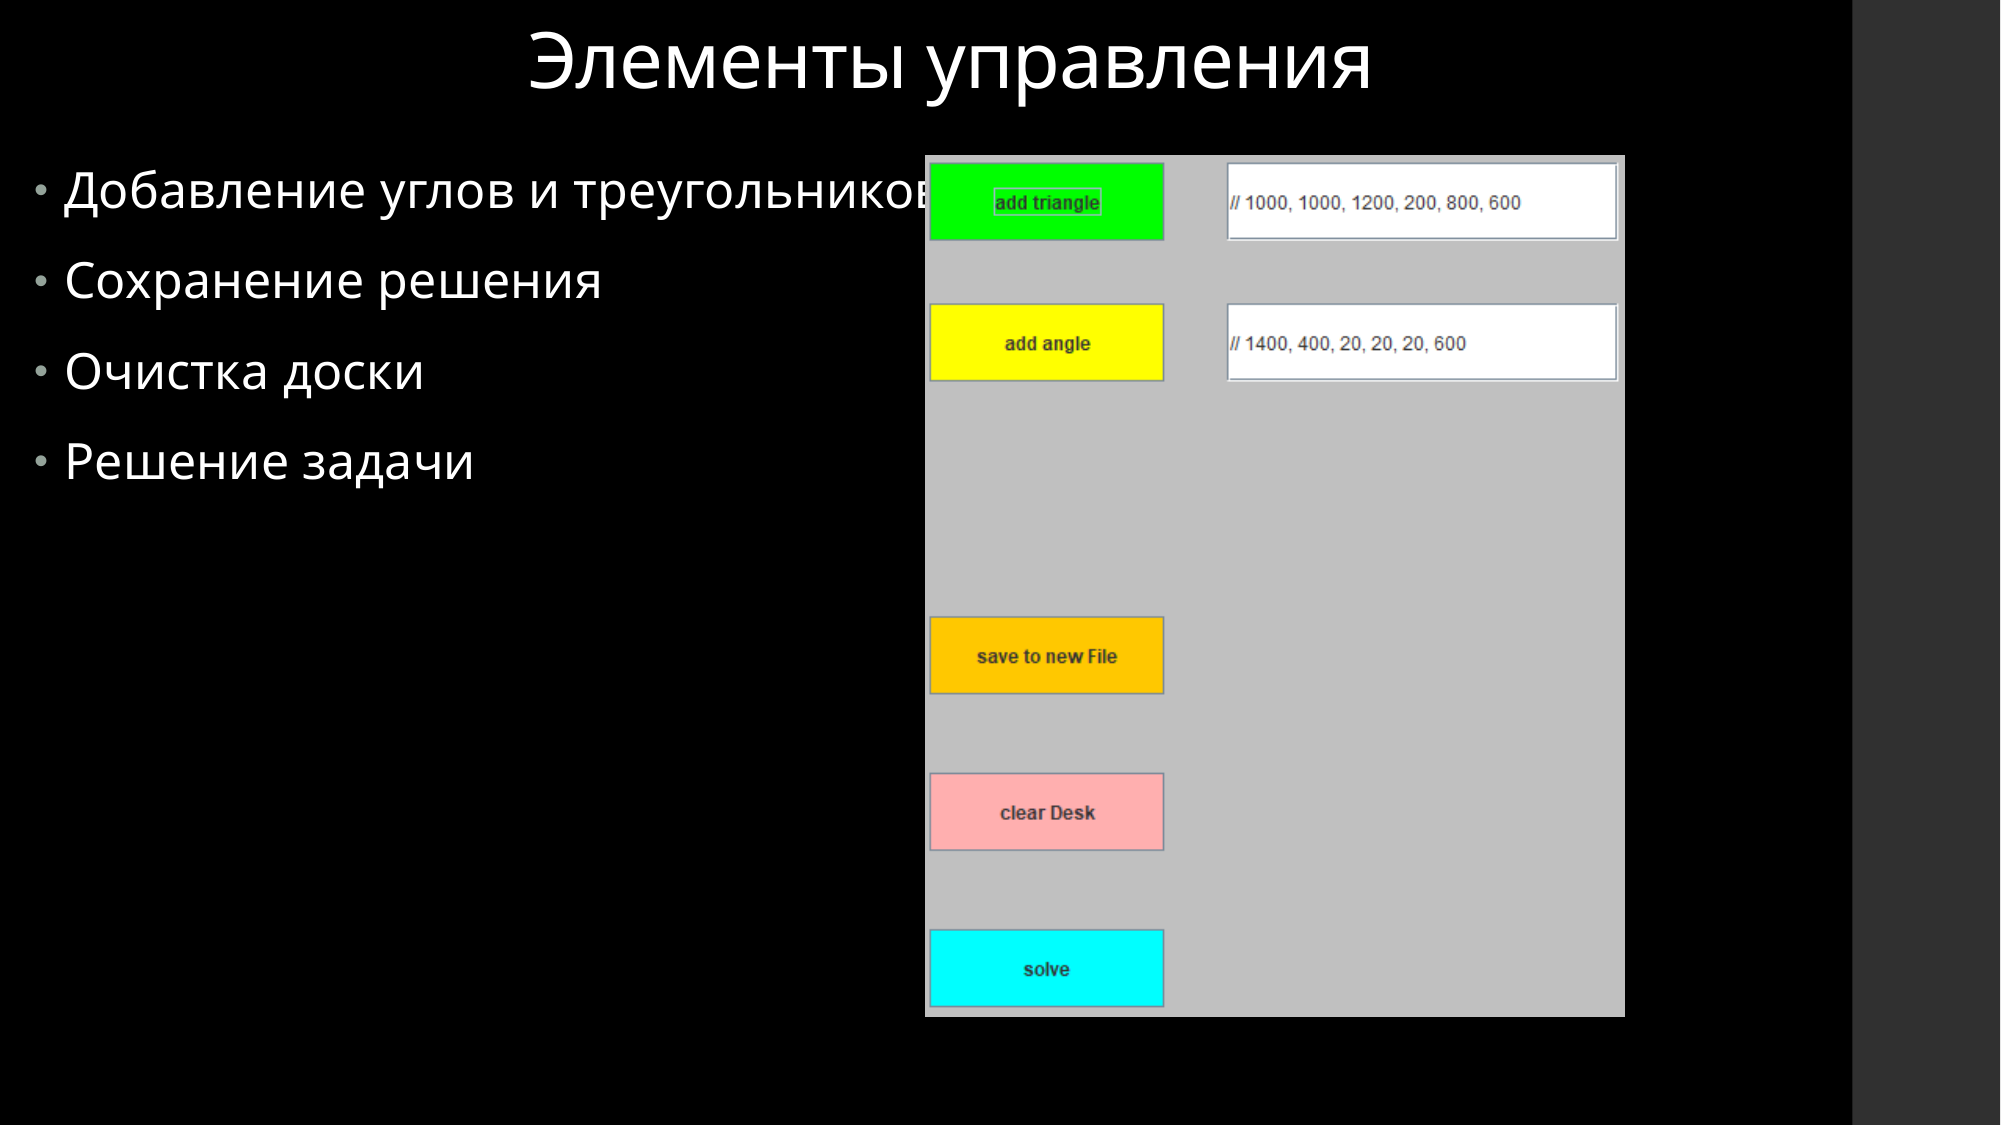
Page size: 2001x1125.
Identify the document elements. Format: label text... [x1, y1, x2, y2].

list Добавление углов и треугольников Сохранение решения Очистка доски Решение задачи [19, 155, 919, 840]
title Элементы управления [513, 13, 1677, 114]
picture [925, 155, 1625, 1017]
